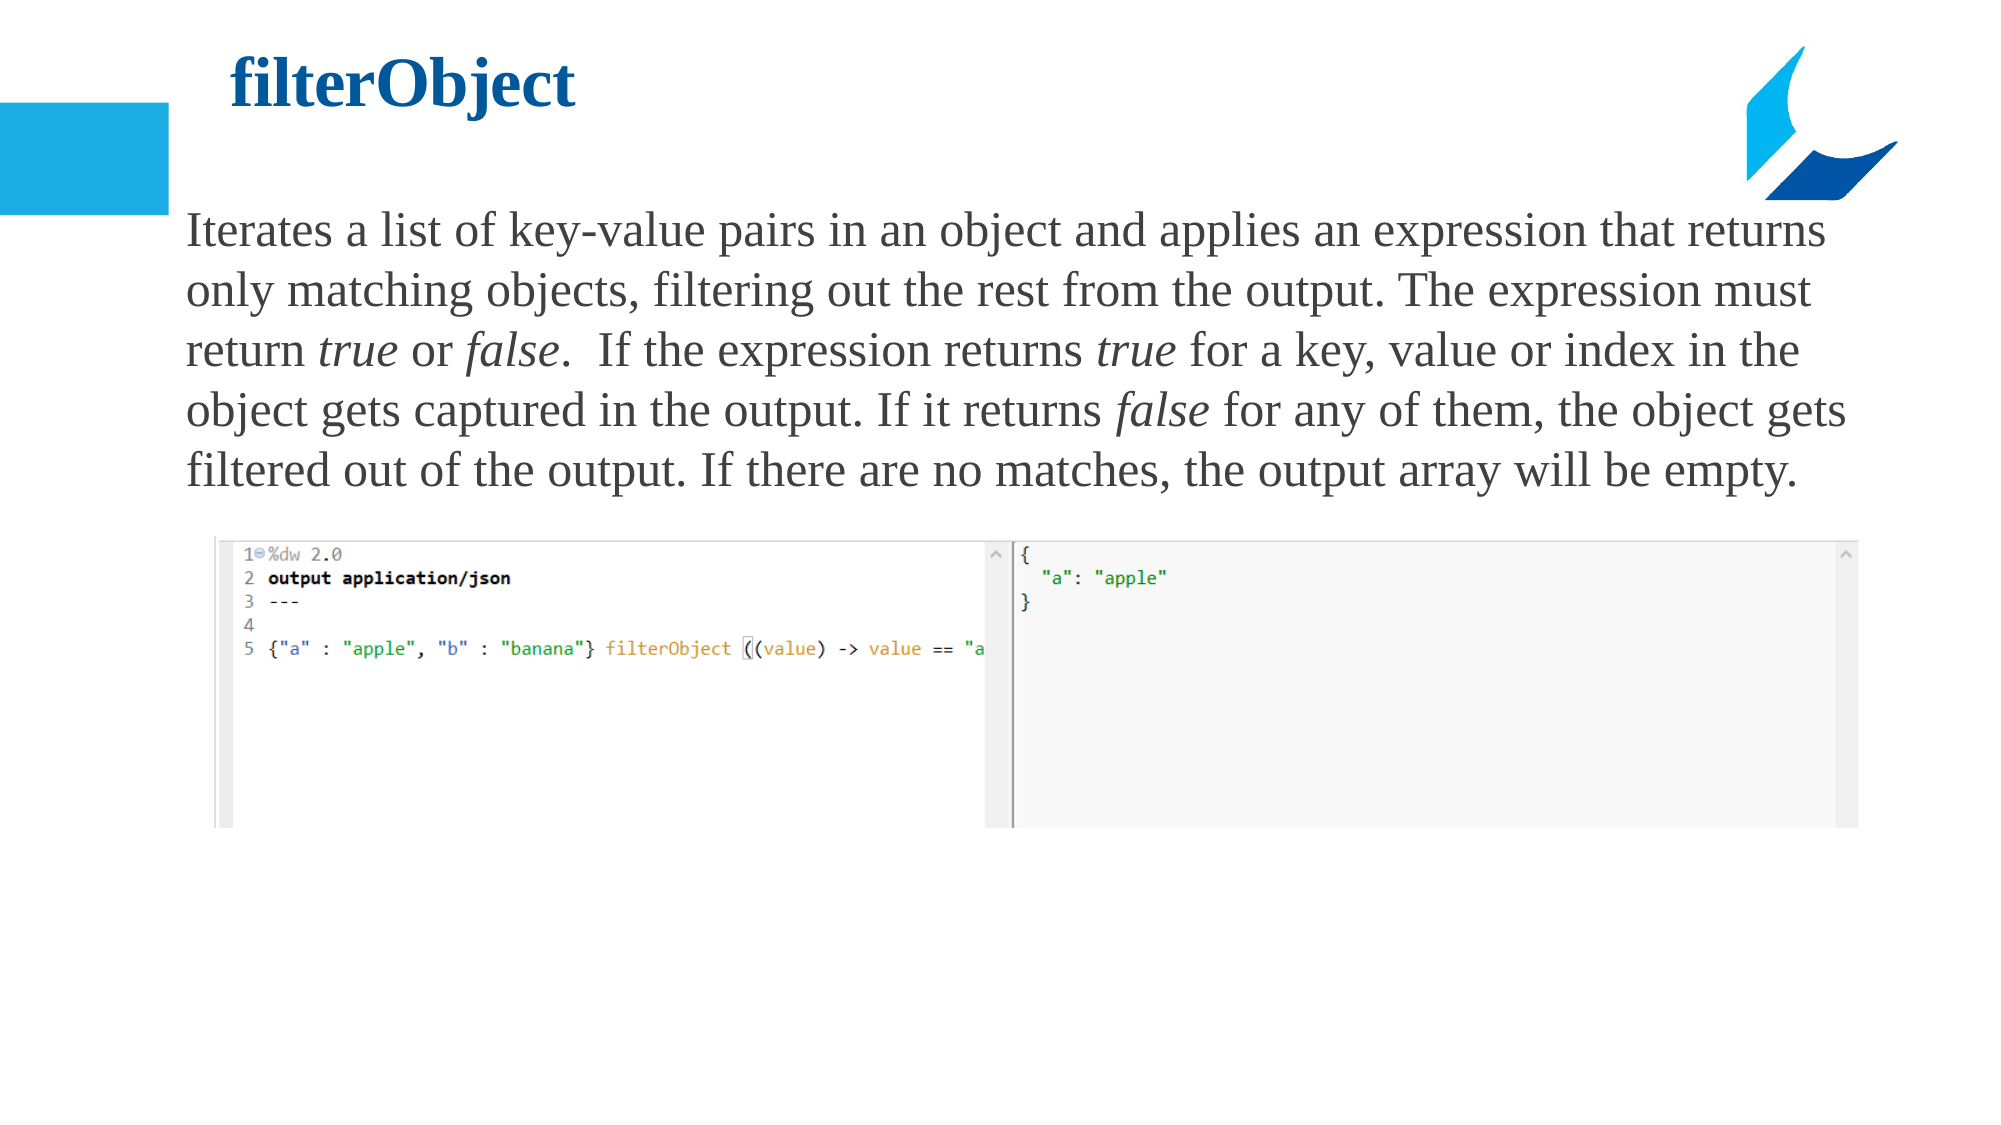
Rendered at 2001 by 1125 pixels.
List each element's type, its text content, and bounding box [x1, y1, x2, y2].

list Iterates a list of key-value pairs in an object and applies an expression that returns only matching objects, filtering out the rest from the output. The expression must return true or false. If the expression returns true for a key, value or index in the object gets captured in the output. If it returns false for any of them, the object gets filtered out of the output. If there are no matches, the output array will be empty. [171, 188, 1902, 1022]
picture [1737, 39, 1902, 188]
picture [210, 536, 1862, 828]
title filterObject [215, 37, 1582, 188]
